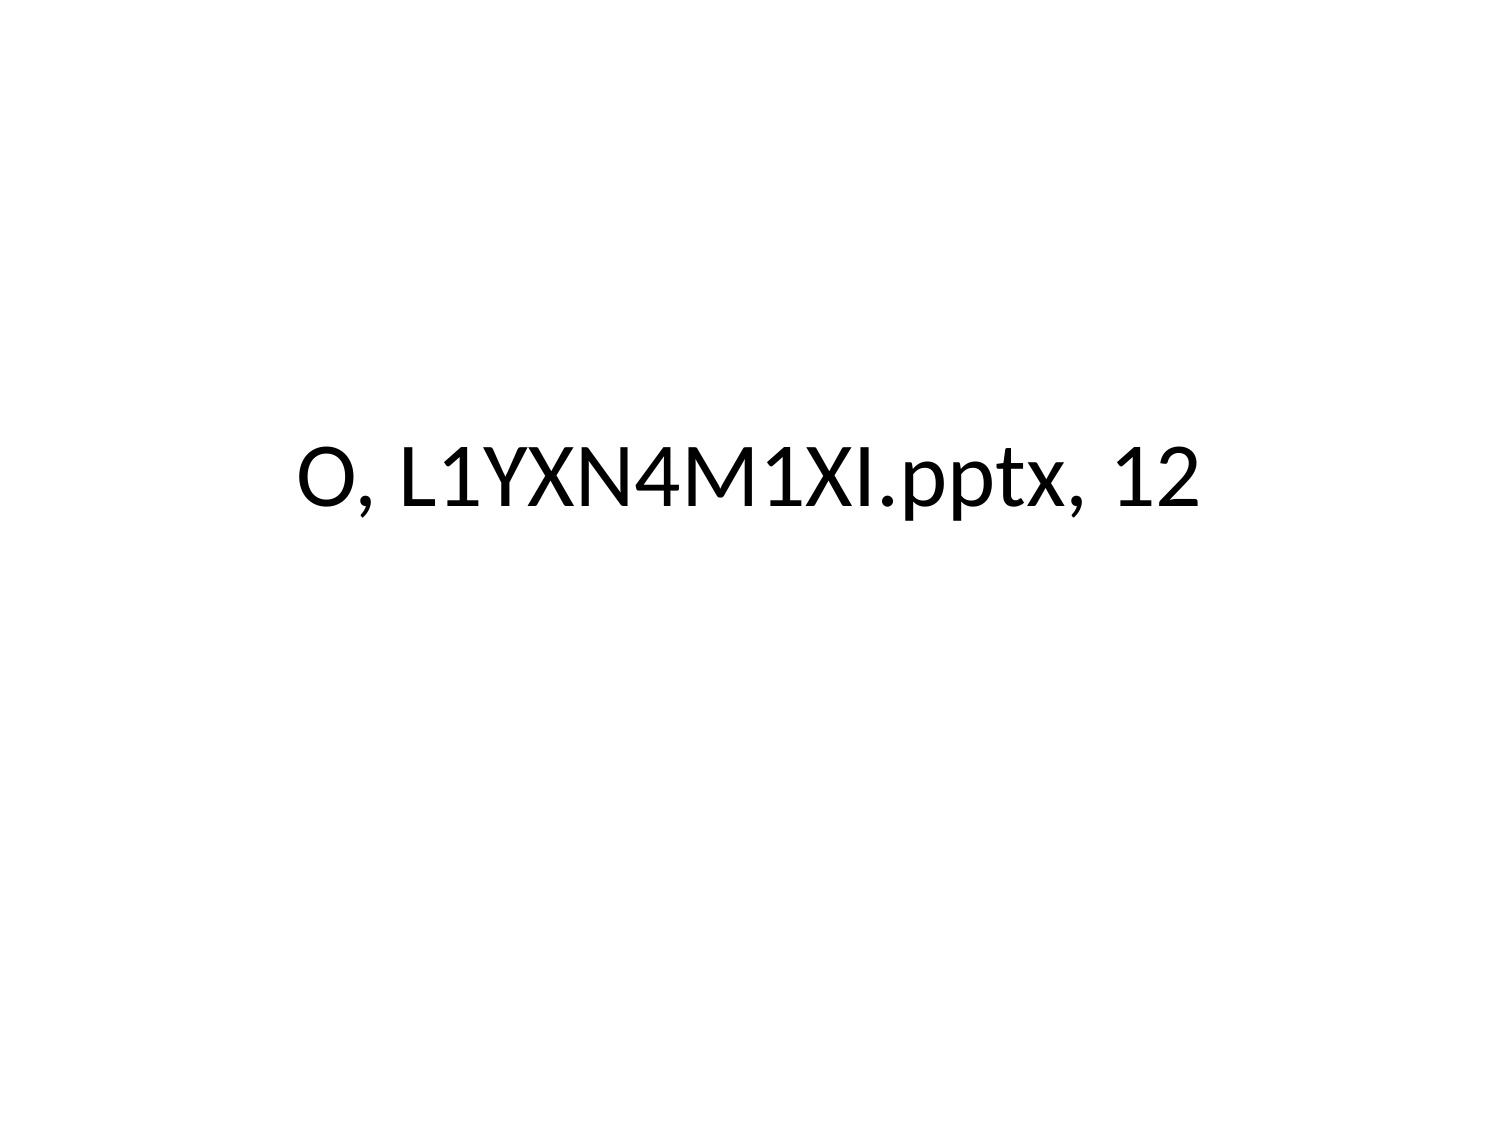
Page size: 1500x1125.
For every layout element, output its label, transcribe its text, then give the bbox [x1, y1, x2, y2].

title O, L1YXN4M1XI.pptx, 12 [112, 349, 1388, 591]
